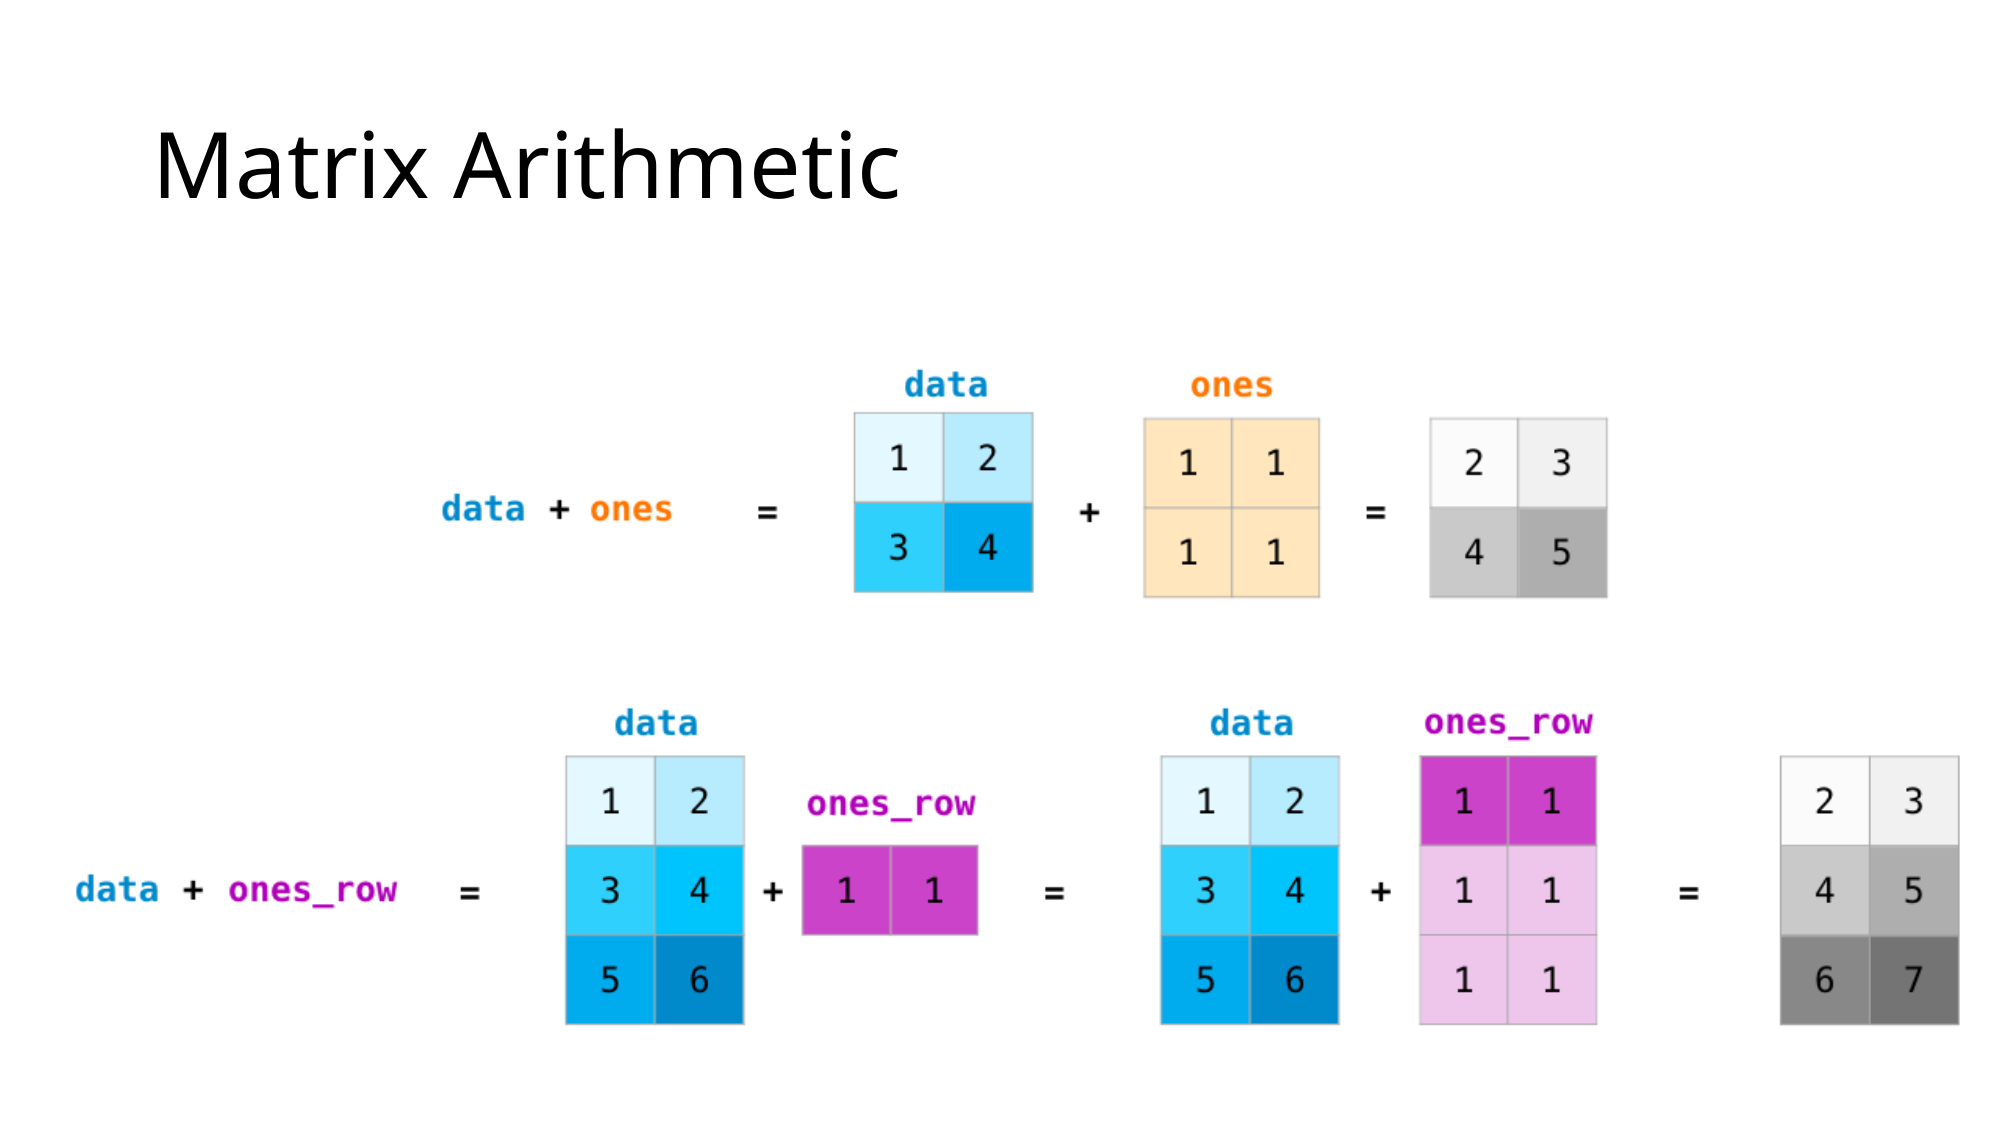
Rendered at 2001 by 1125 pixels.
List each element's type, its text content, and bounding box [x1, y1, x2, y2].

picture [410, 356, 1625, 615]
picture [61, 693, 1974, 1041]
title Matrix Arithmetic [137, 59, 1863, 278]
